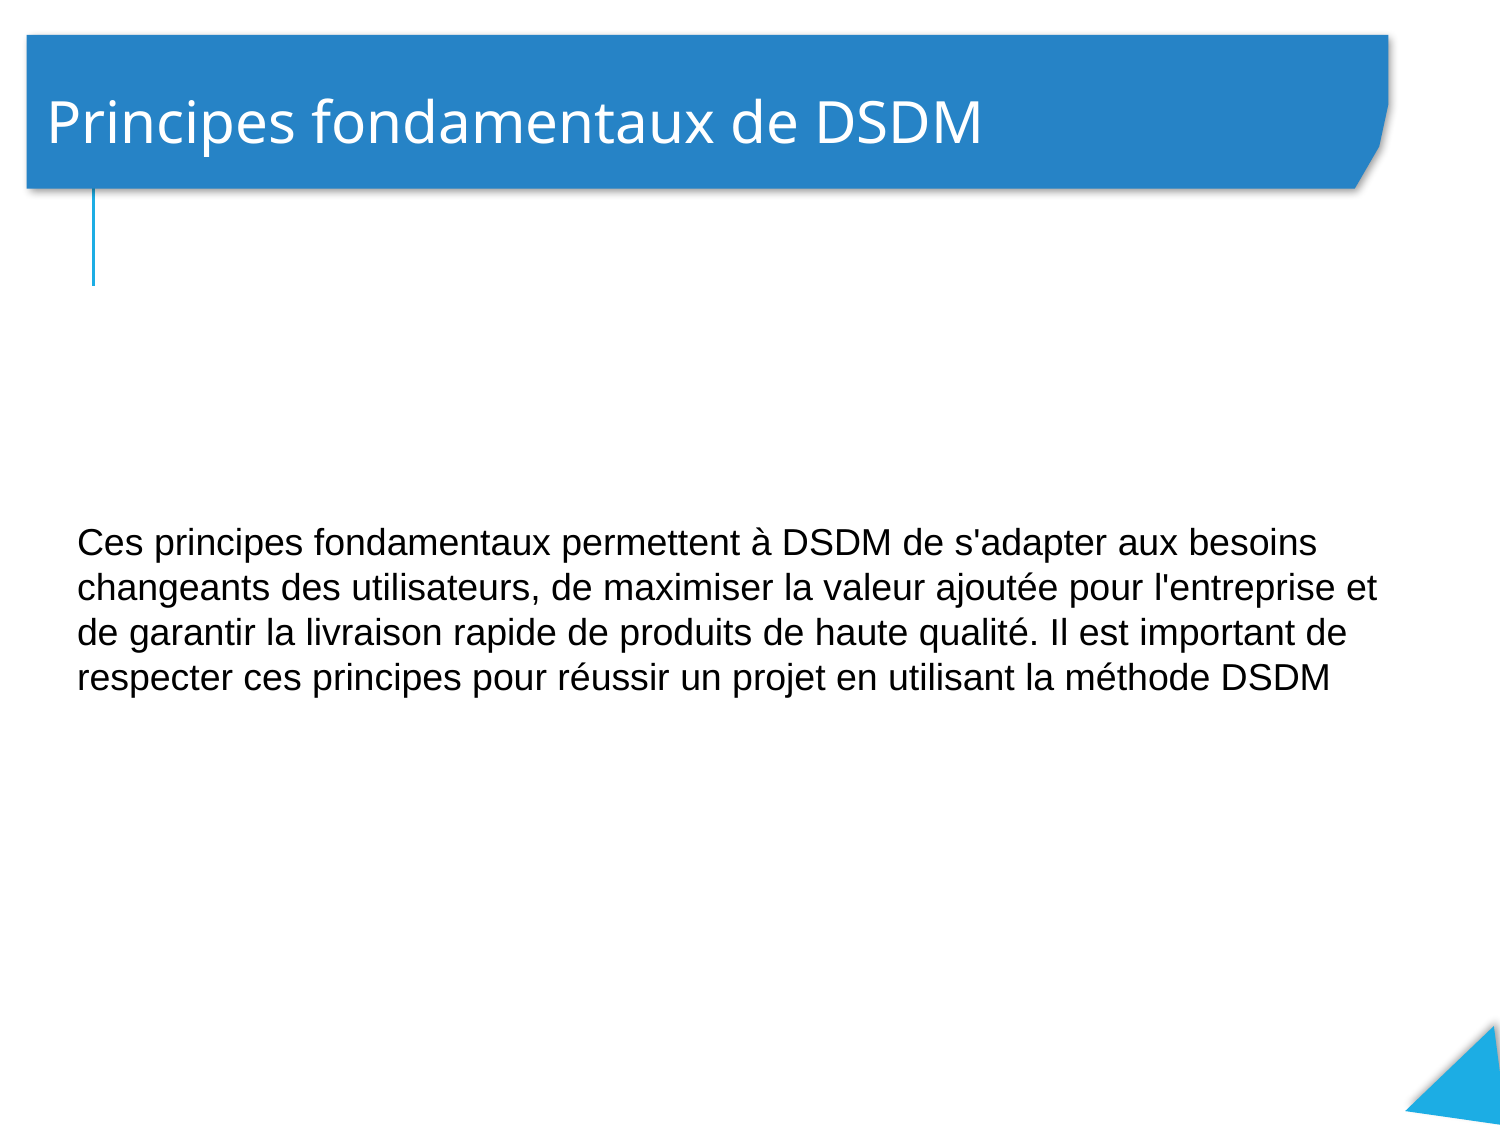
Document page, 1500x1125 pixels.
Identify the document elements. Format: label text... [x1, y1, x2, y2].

text_box Principes fondamentaux de DSDM [0, 78, 1031, 163]
text_box Ces principes fondamentaux permettent à DSDM de s'adapter aux besoins changeants des utilisateurs, de maximiser la valeur ajoutée pour l'entreprise et de garantir la livraison rapide de produits de haute qualité. Il est important de respecter ces principes pour réussir un projet en utilisant la méthode DSDM [77, 440, 1399, 821]
